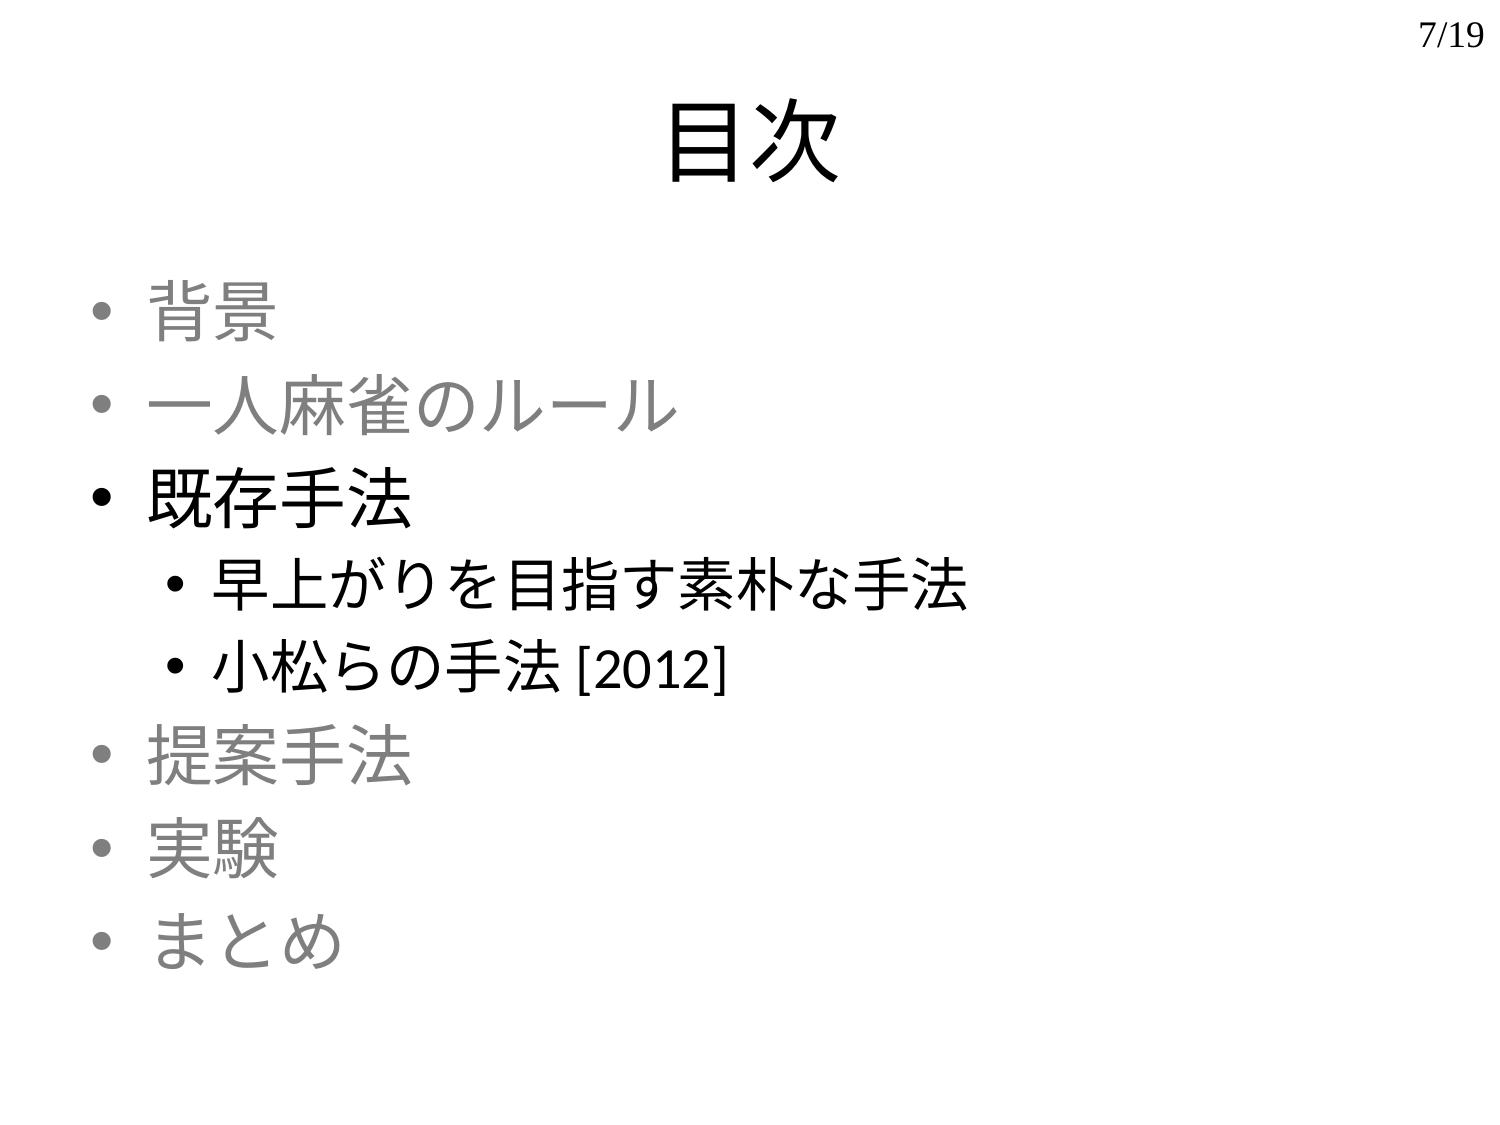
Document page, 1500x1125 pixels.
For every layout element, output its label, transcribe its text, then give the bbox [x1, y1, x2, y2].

slide_number 7/19 [1149, 2, 1500, 62]
list 背景 一人麻雀のルール 既存手法 早上がりを目指す素朴な手法 小松らの手法[2012] 提案手法 実験 まとめ [75, 262, 1425, 1005]
title 目次 [75, 45, 1425, 233]
